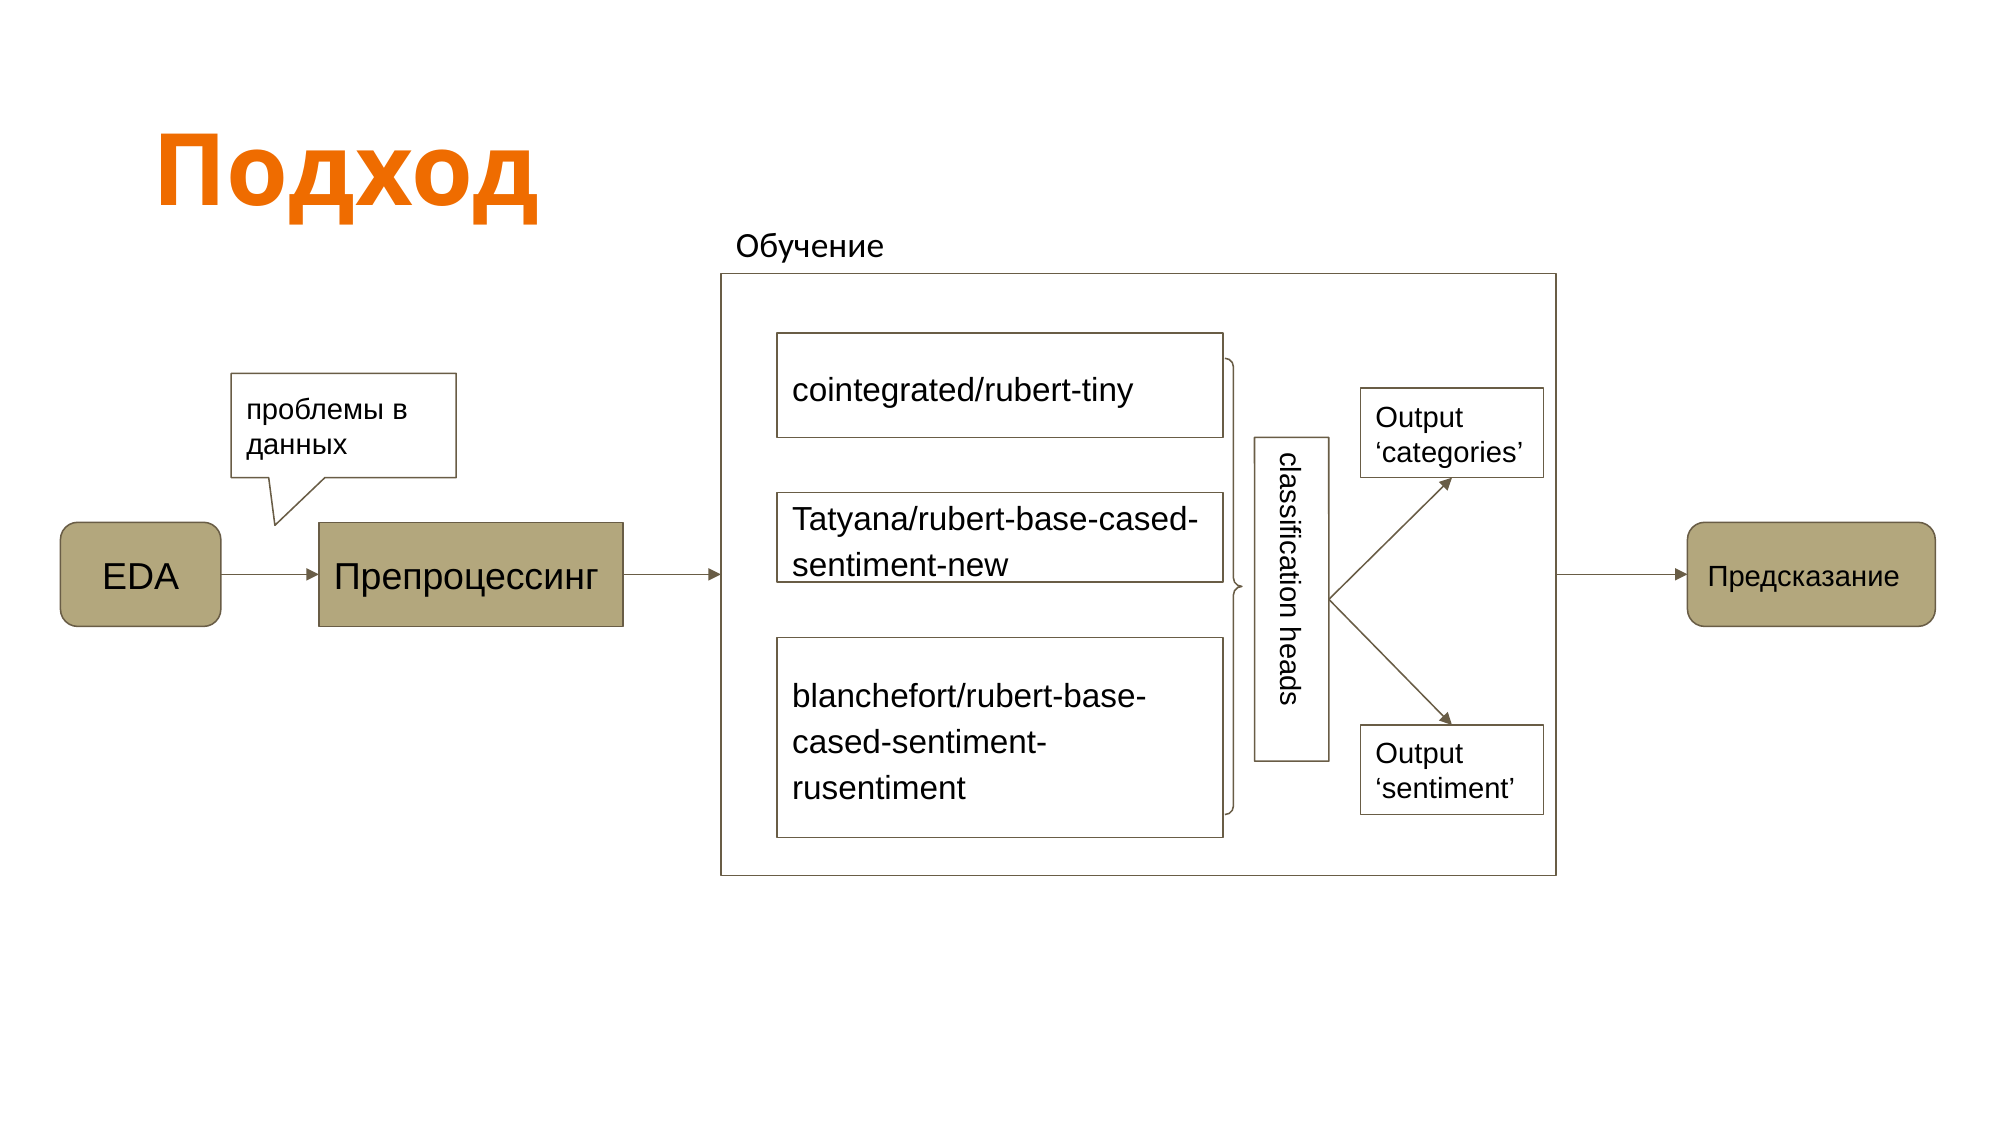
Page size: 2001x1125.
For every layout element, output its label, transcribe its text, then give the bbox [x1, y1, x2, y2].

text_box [1328, 477, 1453, 598]
text_box EDA [60, 522, 221, 627]
text_box Output ‘categories’ [1360, 388, 1544, 478]
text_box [1328, 599, 1453, 726]
text_box проблемы в данных [231, 373, 457, 526]
text_box [720, 273, 1557, 876]
title Подход [137, 59, 1863, 278]
text_box [1224, 358, 1242, 815]
text_box blanchefort/rubert-base-cased-sentiment-rusentiment [777, 637, 1223, 838]
text_box classification heads [1254, 437, 1329, 762]
text_box Предсказание [1687, 522, 1936, 627]
text_box Препроцессинг [318, 522, 623, 627]
text_box cointegrated/rubert-tiny [777, 333, 1223, 438]
text_box Output ‘sentiment’ [1360, 725, 1544, 815]
text_box Tatyana/rubert-base-cased-sentiment-new [777, 492, 1223, 583]
text_box Обучение [720, 206, 905, 280]
